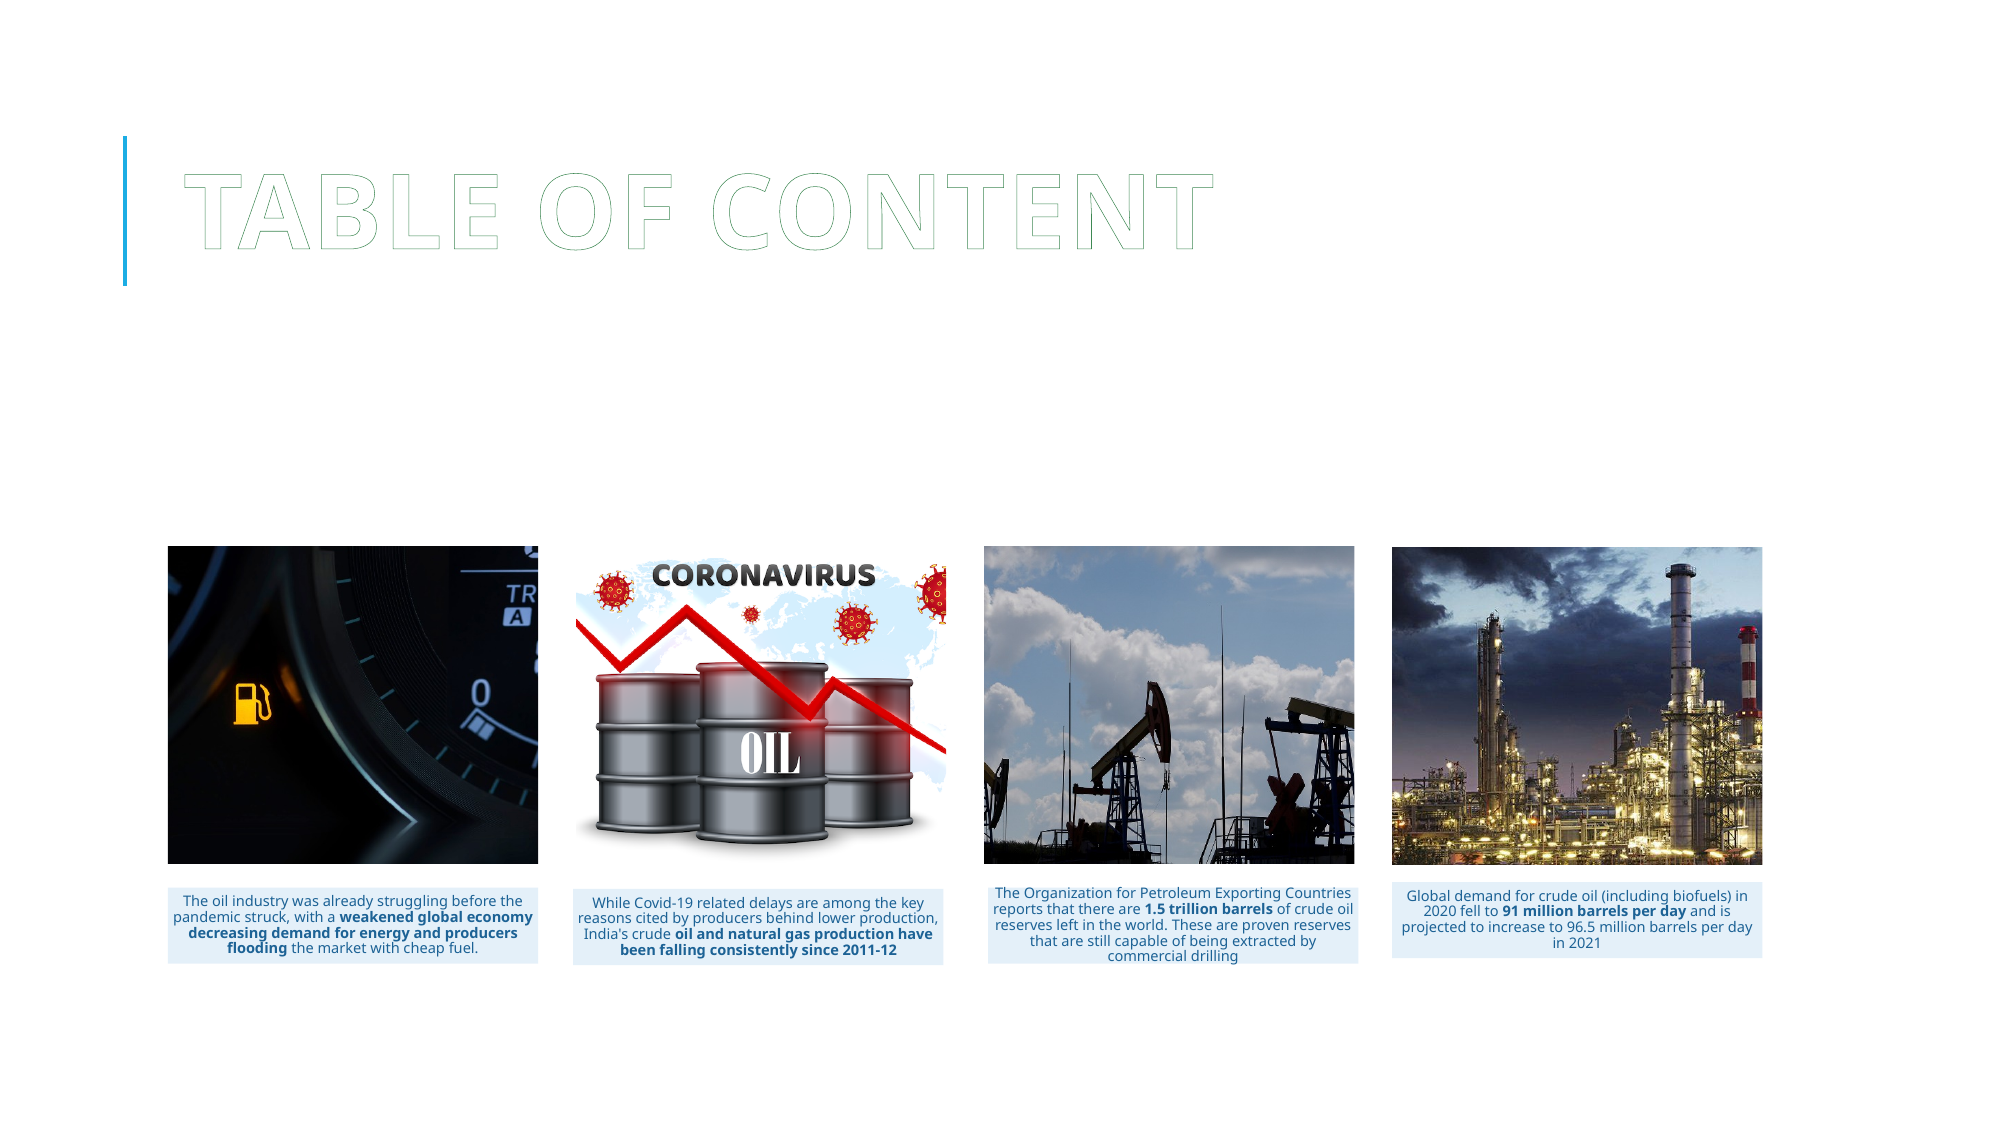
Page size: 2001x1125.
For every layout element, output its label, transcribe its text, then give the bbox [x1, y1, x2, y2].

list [167, 374, 1763, 1036]
title Table of Content [168, 96, 1763, 342]
